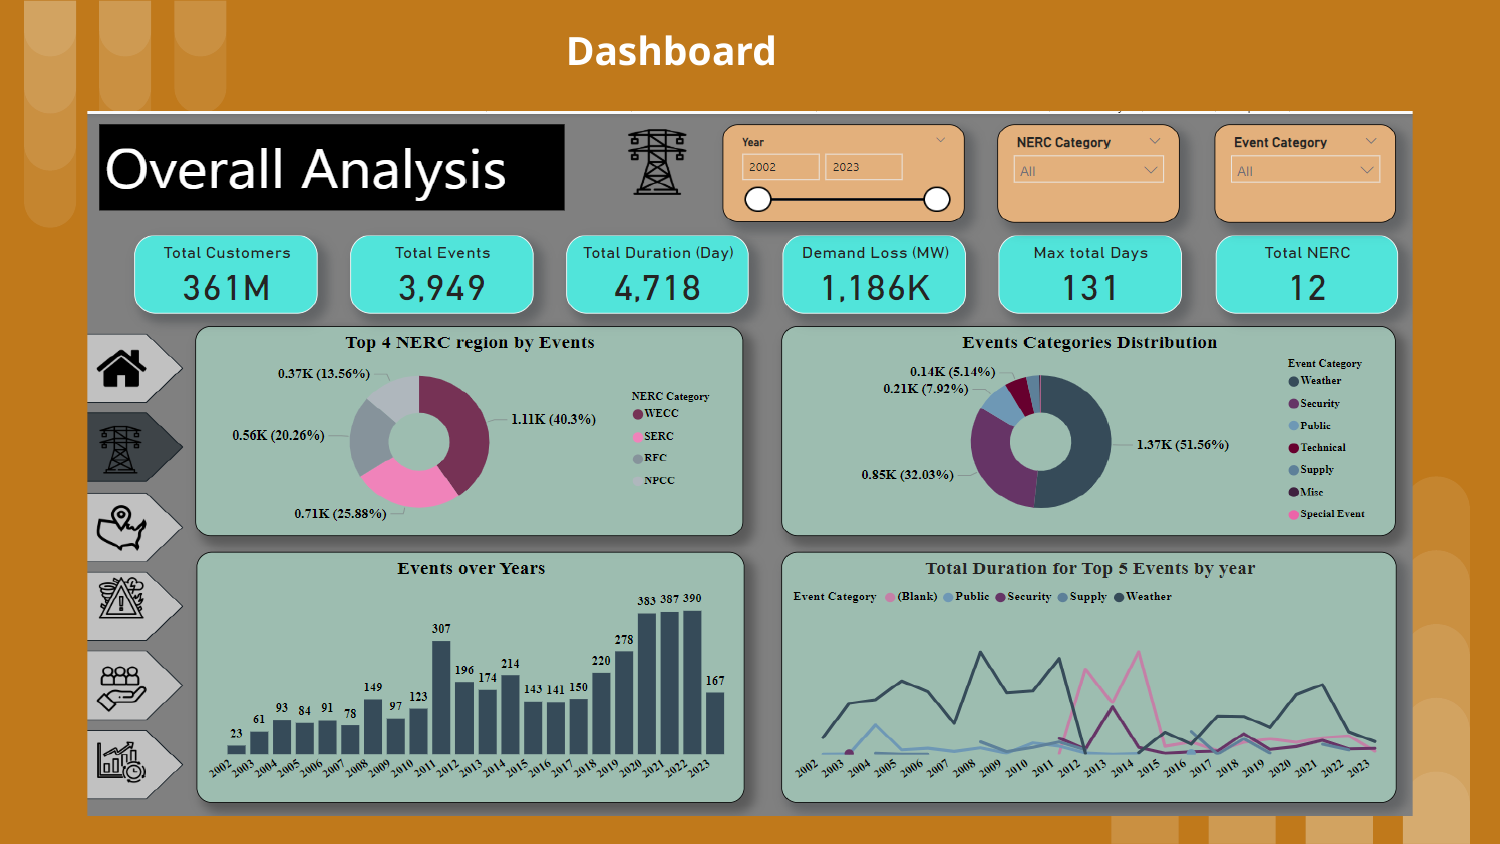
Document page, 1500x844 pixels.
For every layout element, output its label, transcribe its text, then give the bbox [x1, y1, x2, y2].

picture [86, 111, 1413, 816]
title Dashboard [550, 10, 927, 89]
